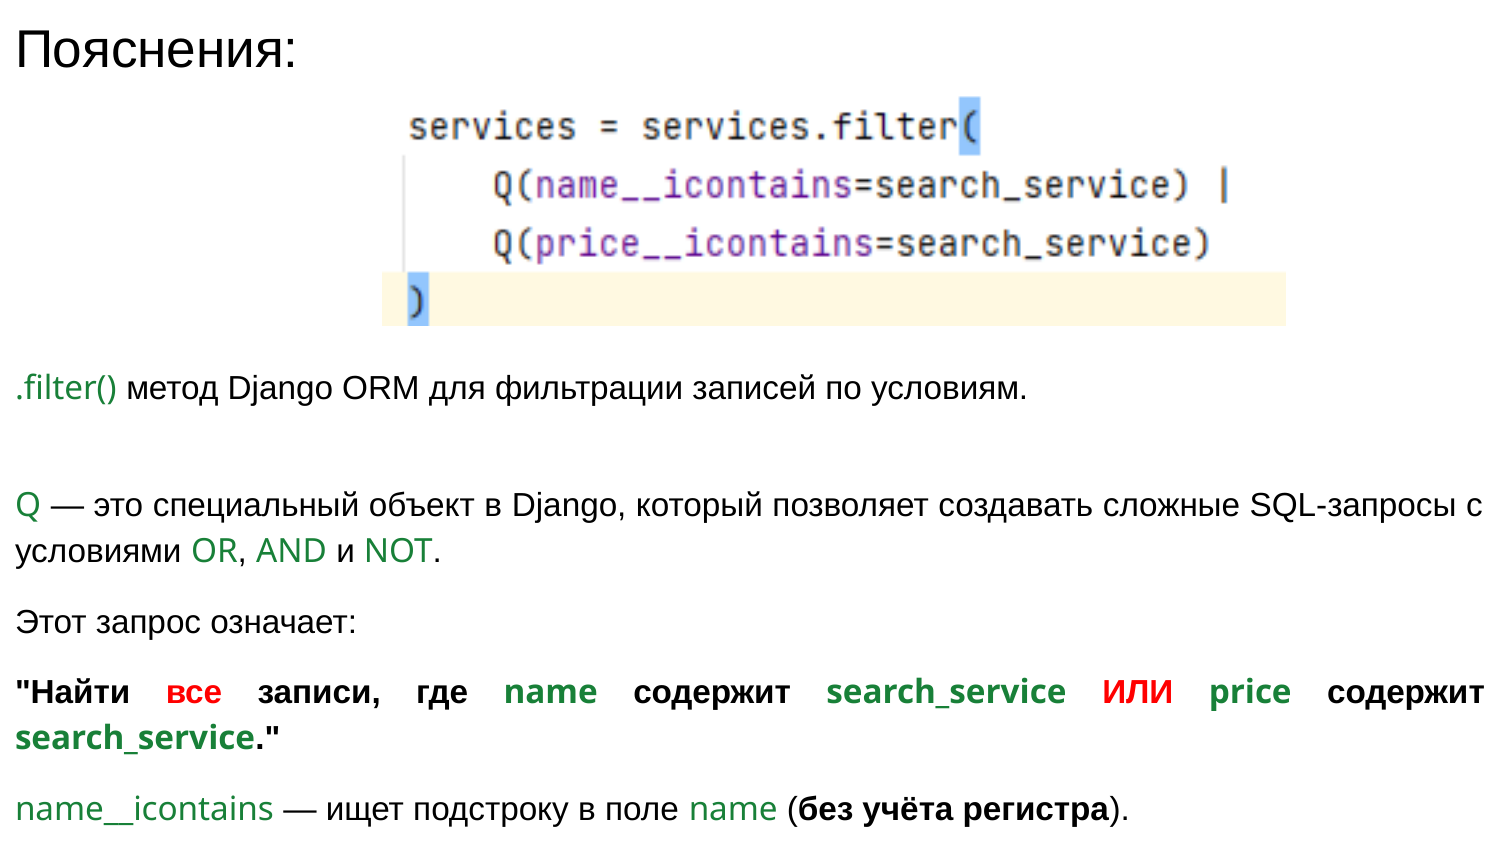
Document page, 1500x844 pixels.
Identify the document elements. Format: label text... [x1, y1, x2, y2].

picture [382, 95, 1287, 327]
list .filter() метод Django ORM для фильтрации записей по условиям. Q — это специальный объект в Django, который позволяет создавать сложные SQL-запросы с условиями OR, AND и NOT. Этот запрос означает: "Найти все записи, где name содержит search_service ИЛИ price содержит search_service." name__icontains — ищет подстроку в поле name (без учёта регистра). [0, 351, 1500, 844]
title Пояснения: [0, 0, 1398, 94]
